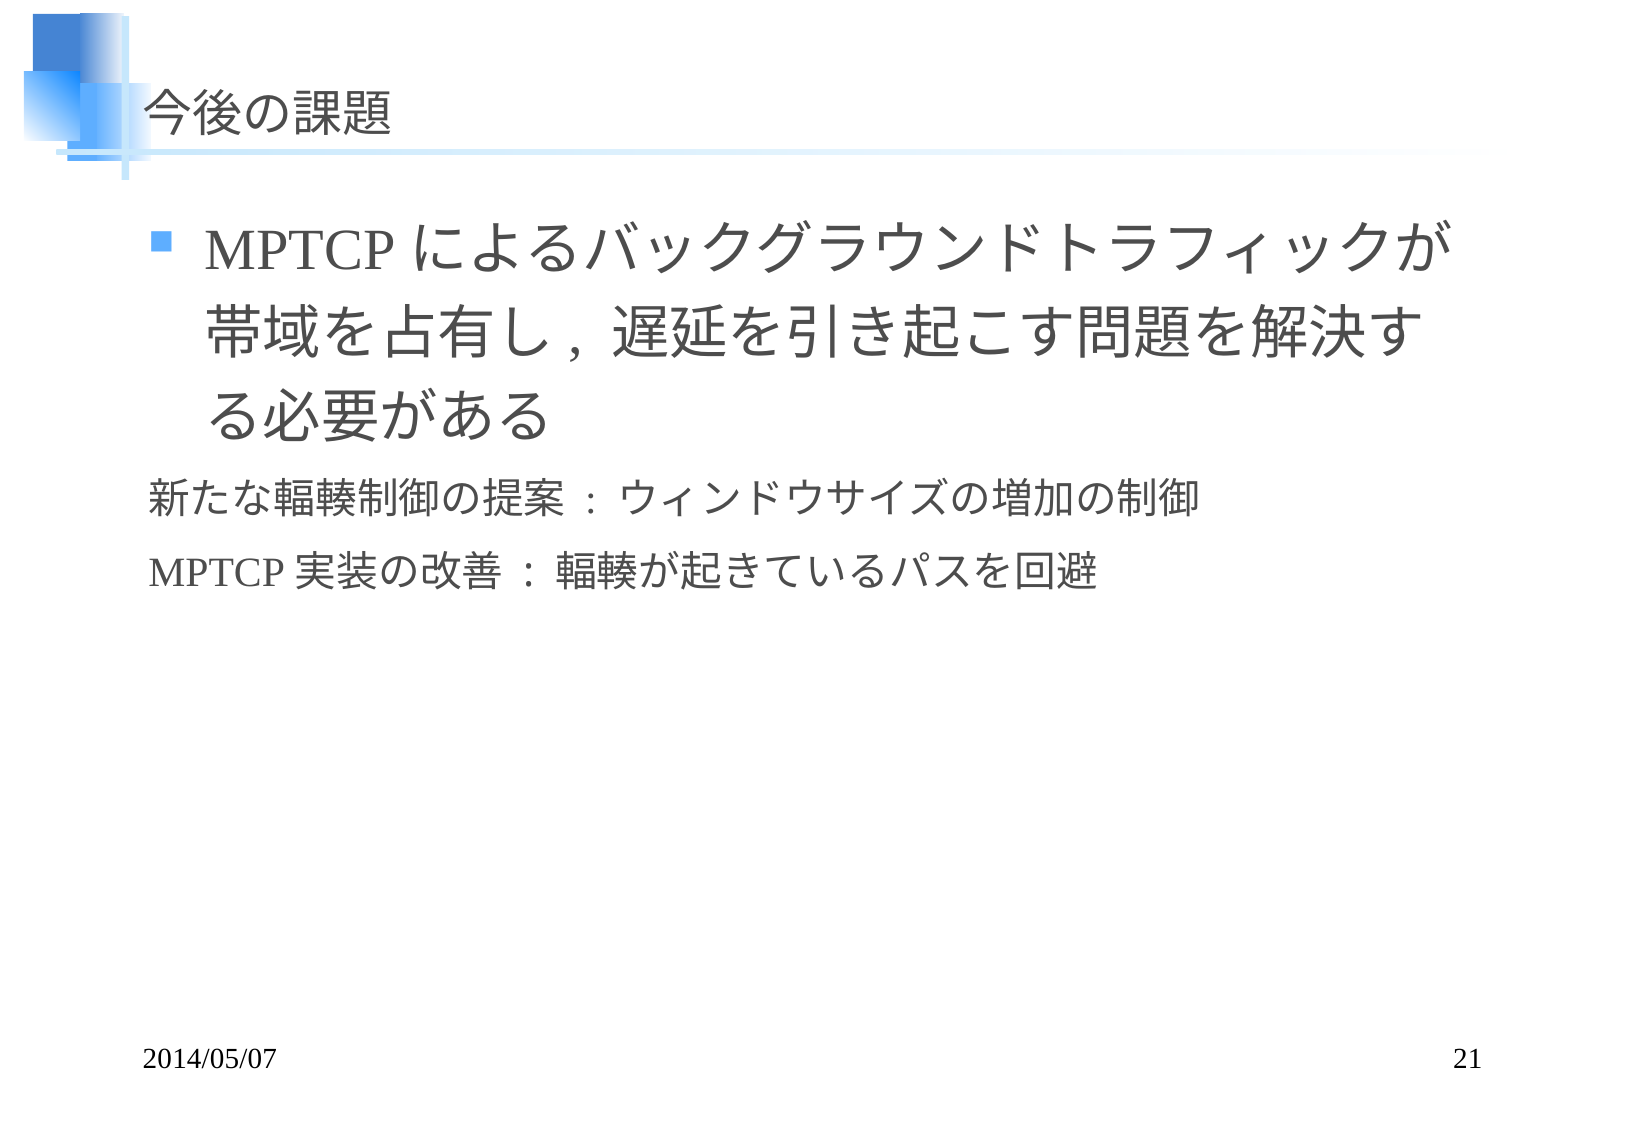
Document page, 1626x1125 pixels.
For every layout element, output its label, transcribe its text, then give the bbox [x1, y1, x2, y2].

title 今後の課題 [127, 54, 1522, 149]
slide_number 21 [1159, 1035, 1498, 1083]
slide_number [127, 1034, 467, 1083]
list MPTCPによるバックグラウンドトラフィックが帯域を占有し, 遅延を引き起こす問題を解決する必要がある 新たな輻輳制御の提案 : ウィンドウサイズの増加の制御 MPTCP実装の改善 : 輻輳が起きているパスを回避 [133, 189, 1492, 988]
